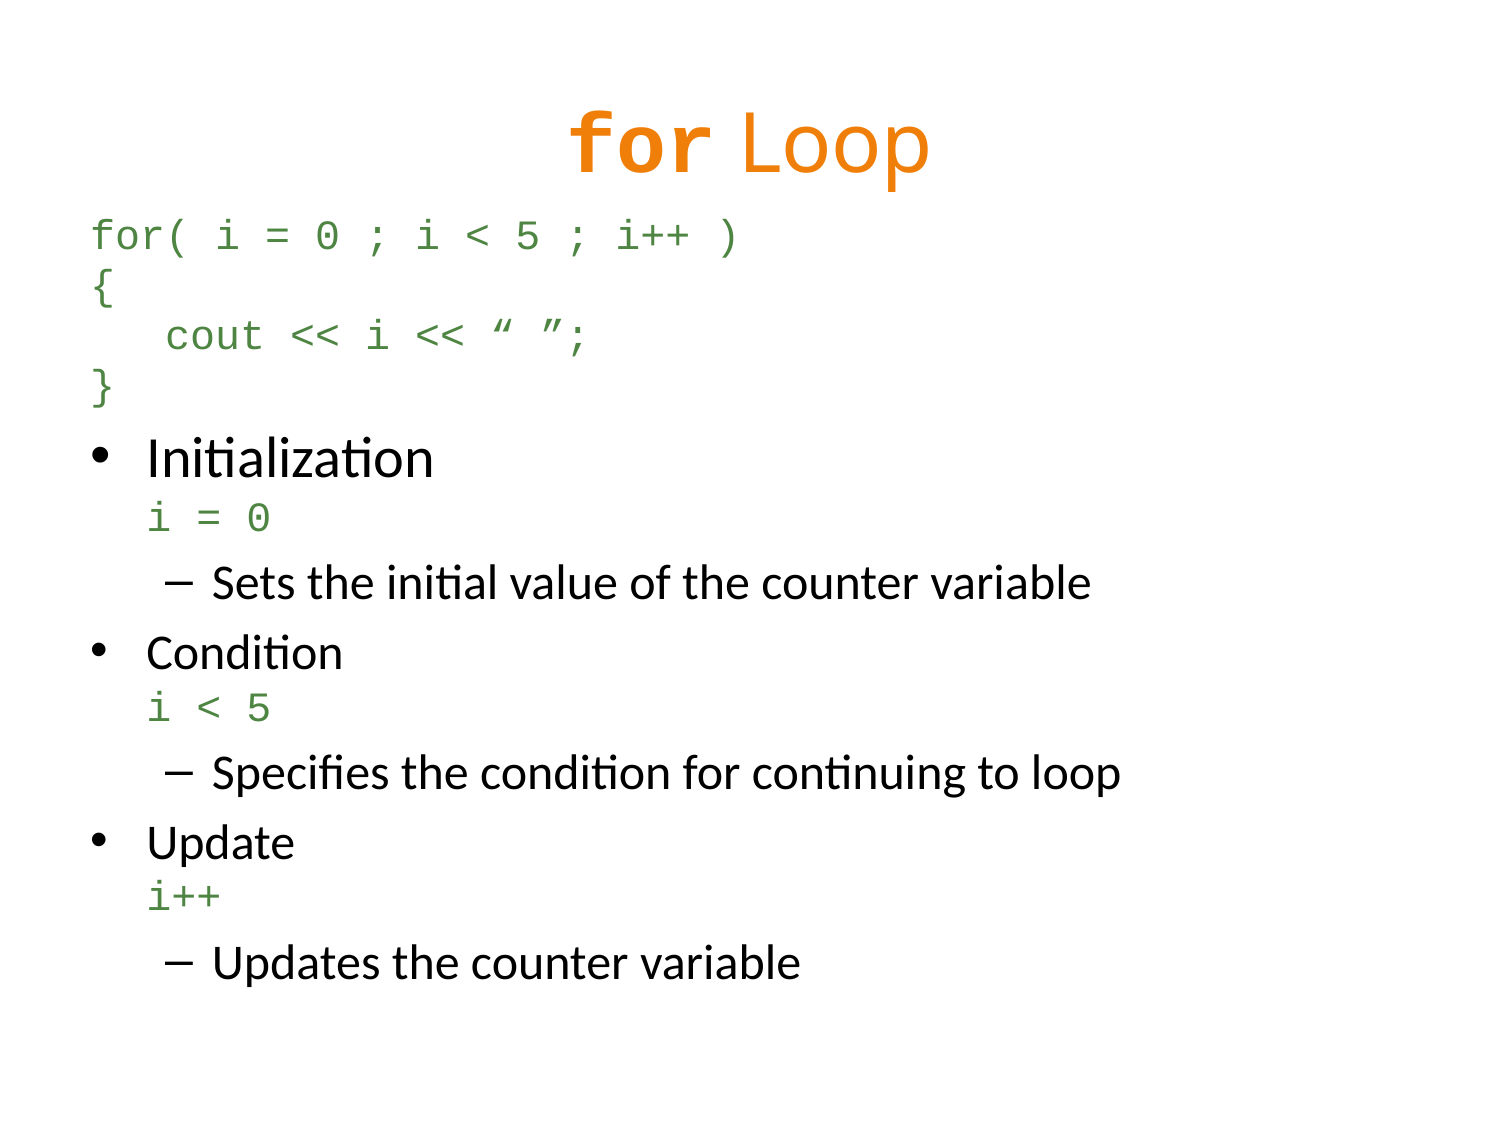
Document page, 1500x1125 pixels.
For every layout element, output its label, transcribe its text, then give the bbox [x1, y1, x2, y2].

title for Loop [74, 44, 1426, 199]
list for( i = 0 ; i < 5 ; i++ ) { cout << i << “ ”; } Initialization i = 0 Sets the initial value of the counter variable Condition i < 5 Specifies the condition for continuing to loop Update i++ Updates the counter variable [74, 199, 1426, 1051]
